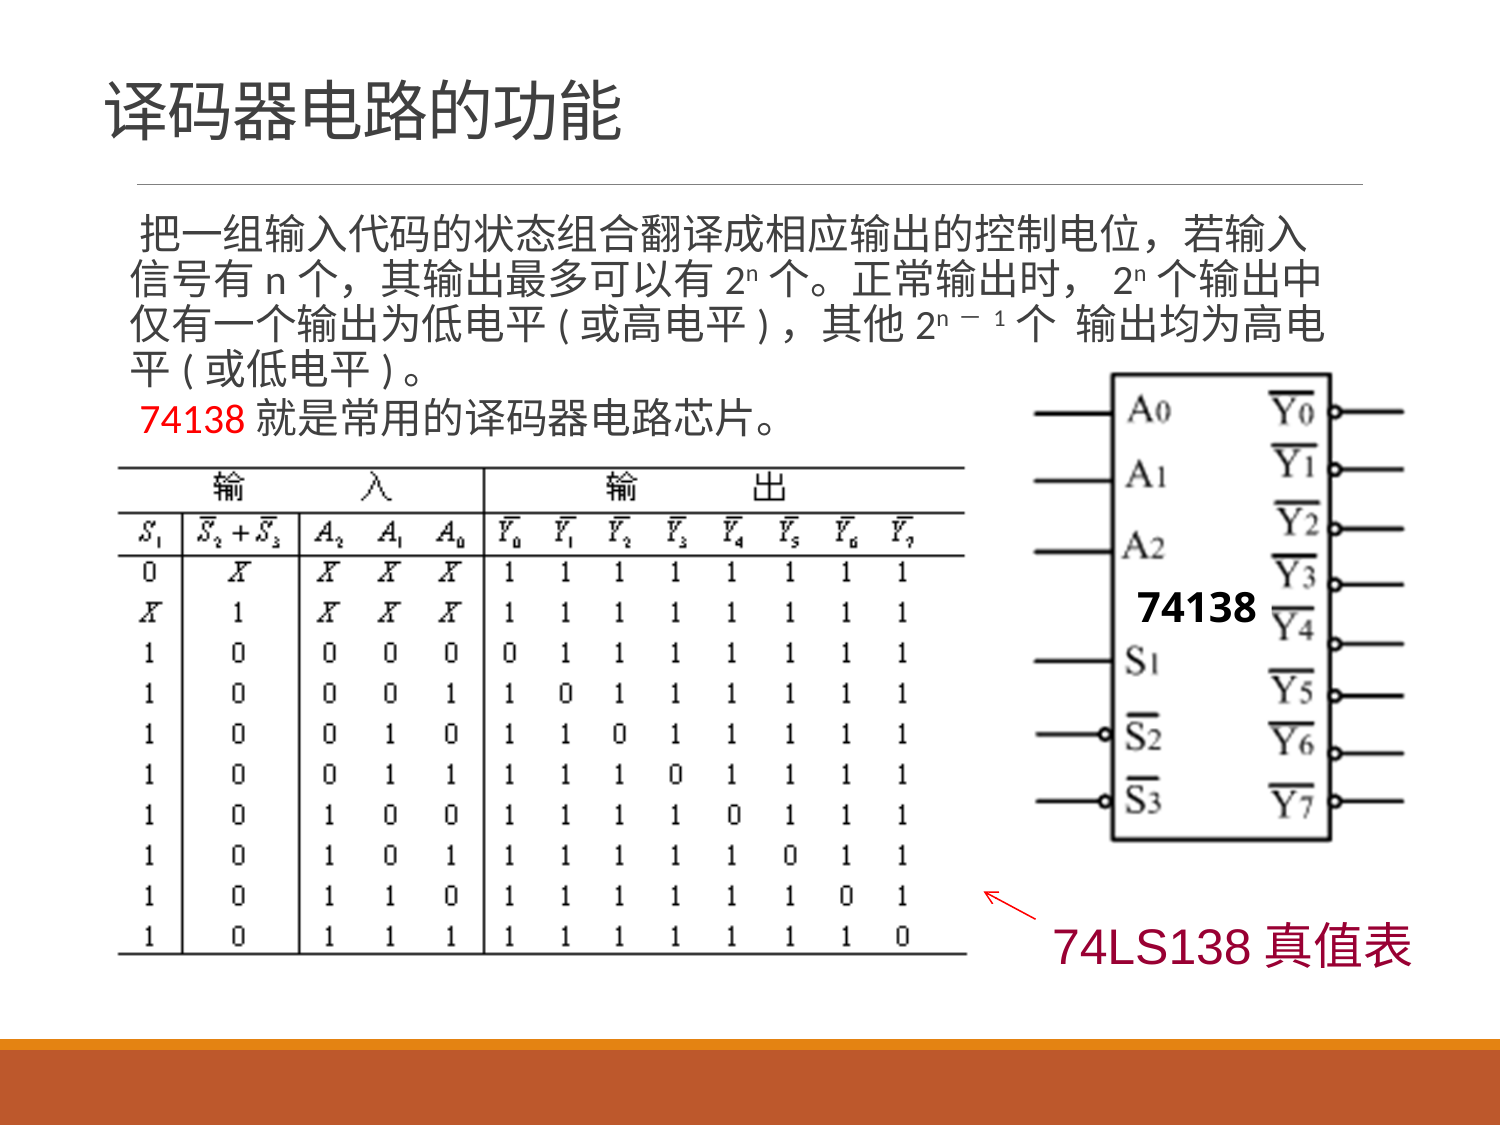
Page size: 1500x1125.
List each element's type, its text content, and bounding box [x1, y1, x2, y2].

list 把一组输入代码的状态组合翻译成相应输出的控制电位，若输入信号有n个，其输出最多可以有2n个。正常输出时，2n个输出中仅有一个输出为低电平(或高电平)，其他2n－1个 输出均为高电平(或低电平)。 74138就是常用的译码器电路芯片。 [129, 205, 1340, 615]
text_box 74LS138真值表 [1003, 877, 1463, 982]
picture [113, 463, 971, 967]
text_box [1030, 367, 1407, 845]
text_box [982, 890, 1037, 920]
title 译码器电路的功能 [87, 74, 1155, 157]
